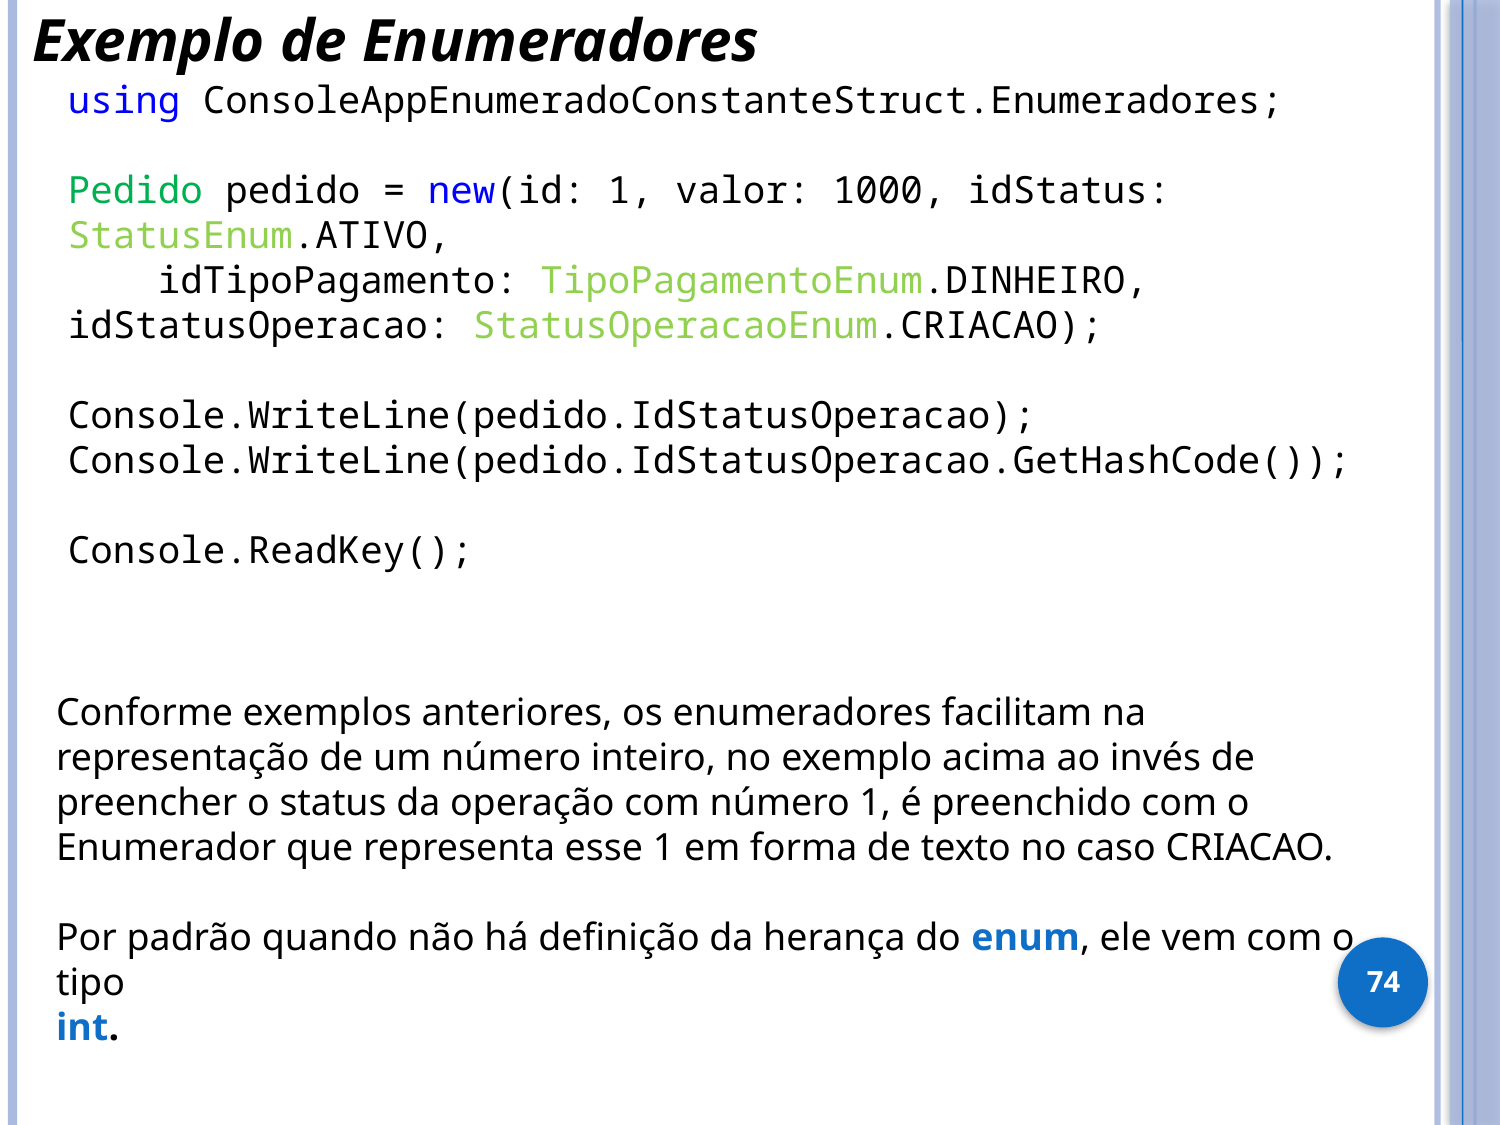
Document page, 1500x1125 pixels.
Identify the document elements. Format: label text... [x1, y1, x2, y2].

text_box using ConsoleAppEnumeradoConstanteStruct.Enumeradores; Pedido pedido = new(id: 1, valor: 1000, idStatus: StatusEnum.ATIVO, idTipoPagamento: TipoPagamentoEnum.DINHEIRO, idStatusOperacao: StatusOperacaoEnum.CRIACAO); Console.WriteLine(pedido.IdStatusOperacao); Console.WriteLine(pedido.IdStatusOperacao.GetHashCode()); Console.ReadKey(); [53, 69, 1400, 619]
text_box Exemplo de Enumeradores [17, 0, 1459, 81]
text_box Conforme exemplos anteriores, os enumeradores facilitam na representação de um número inteiro, no exemplo acima ao invés de preencher o status da operação com número 1, é preenchido com o Enumerador que representa esse 1 em forma de texto no caso CRIACAO. Por padrão quando não há definição da herança do enum, ele vem com o tipo int. [41, 680, 1424, 1056]
slide_number 74 [1424, 940, 1434, 1027]
